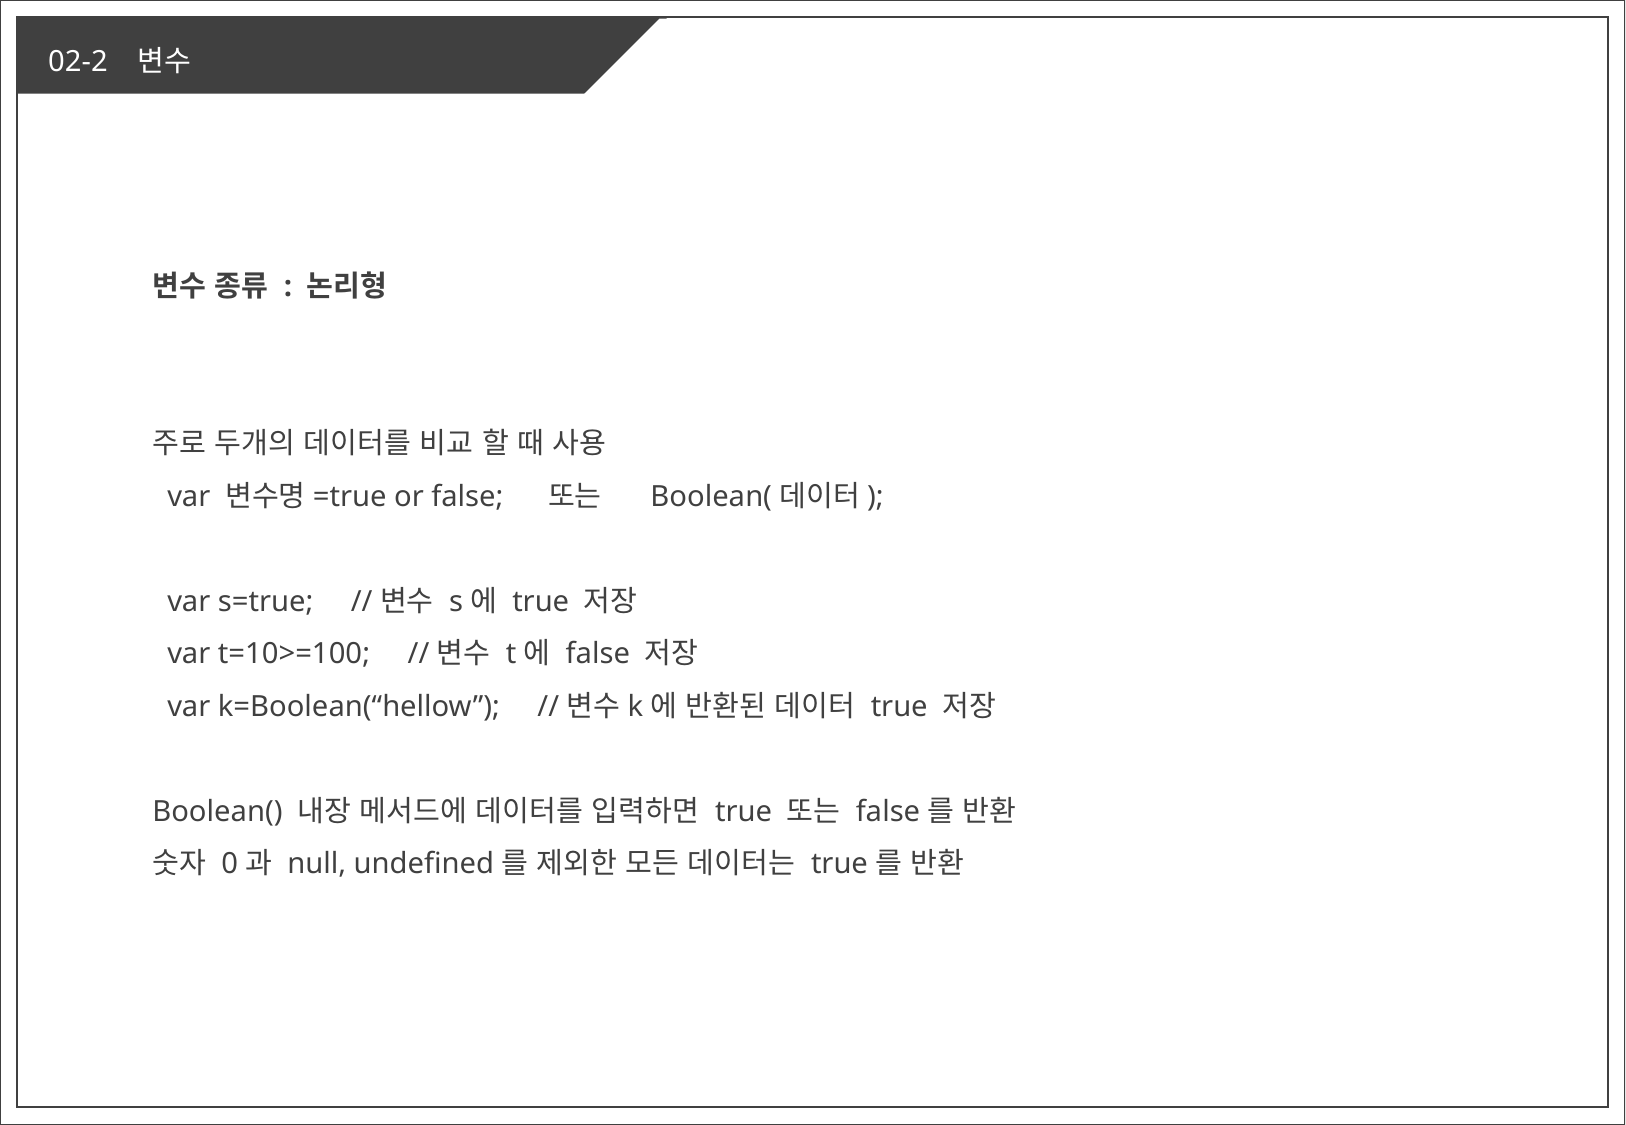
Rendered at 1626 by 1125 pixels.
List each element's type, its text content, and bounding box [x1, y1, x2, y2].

text_box 변수 종류 : 논리형 주로 두개의 데이터를 비교 할 때 사용 var 변수명=true or false; 또는 Boolean(데이터); var s=true; //변수 s에 true 저장 var t=10>=100; //변수 t에 false 저장 var k=Boolean(“hellow”); //변수k에 반환된 데이터 true 저장 Boolean() 내장 메서드에 데이터를 입력하면 true 또는 false를 반환 숫자 0과 null, undefined를 제외한 모든 데이터는 true를 반환 [137, 242, 1468, 887]
